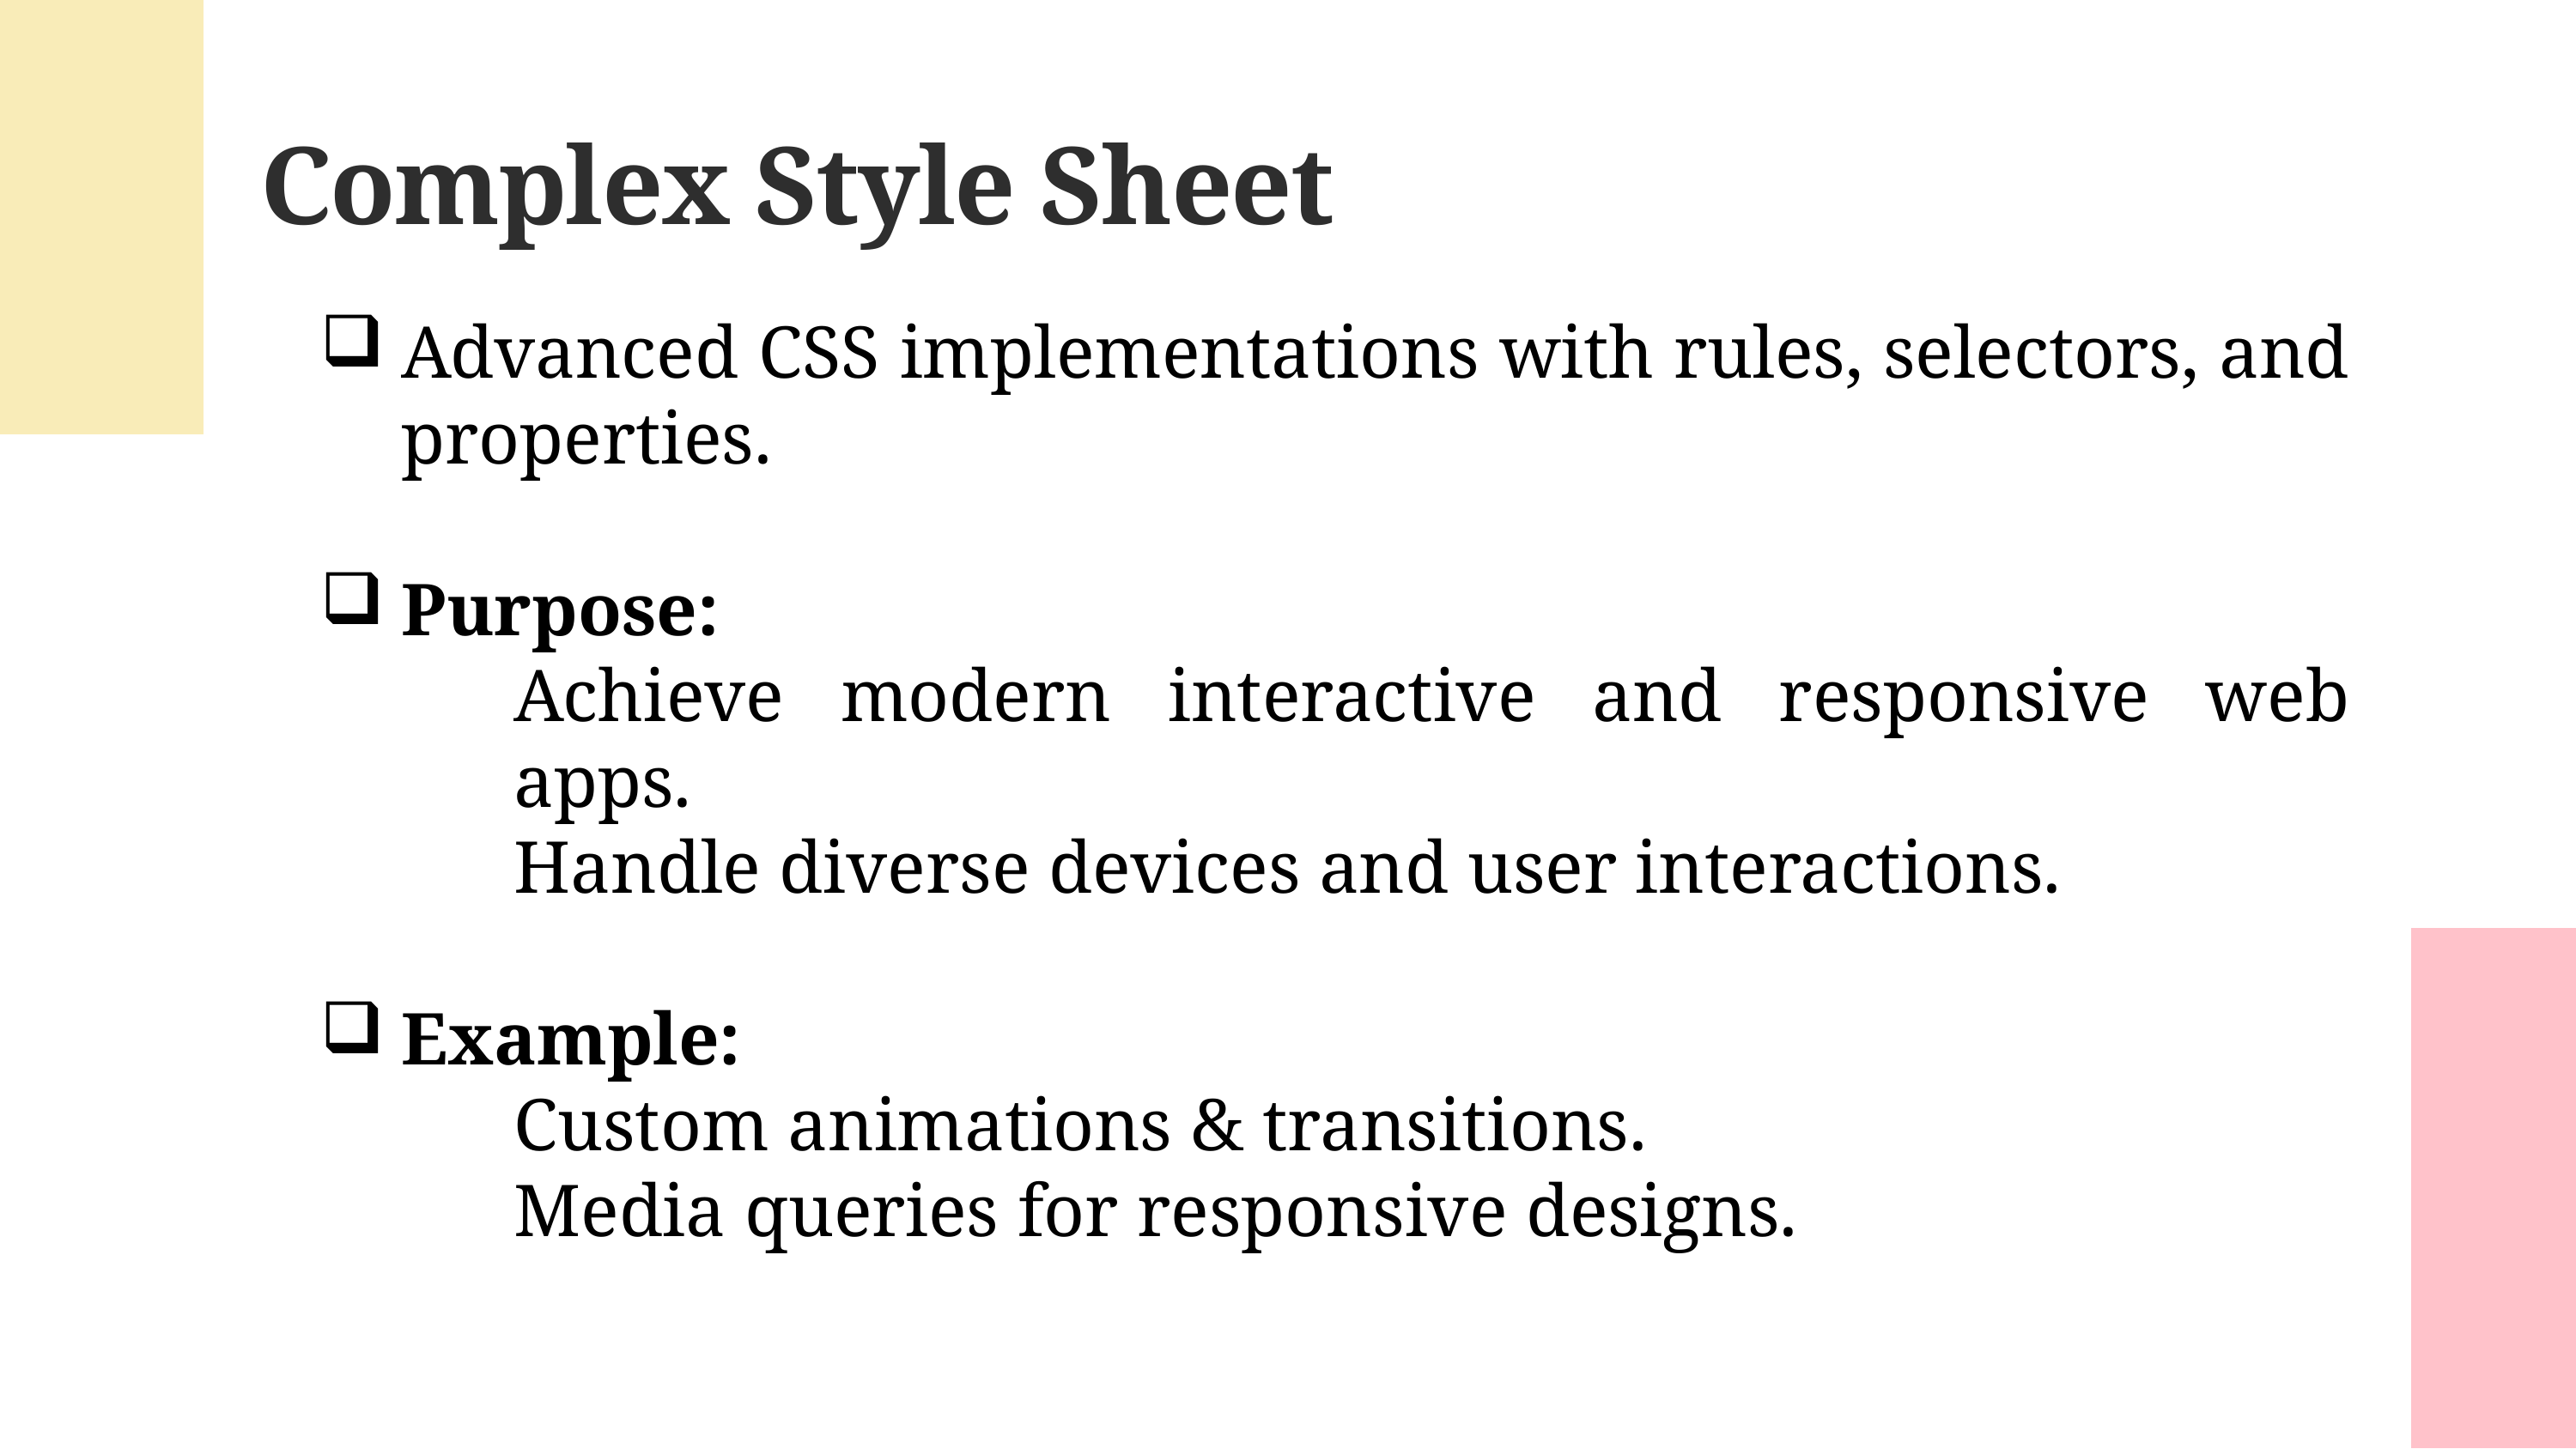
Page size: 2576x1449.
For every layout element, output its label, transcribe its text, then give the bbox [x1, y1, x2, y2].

text_box Advanced CSS implementations with rules, selectors, and properties. Purpose: Achieve modern interactive and responsive web apps. Handle diverse devices and user interactions. Example: Custom animations & transitions. Media queries for responsive designs. [256, 306, 2351, 1337]
text_box Complex Style Sheet [260, 120, 1537, 246]
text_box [0, 0, 204, 435]
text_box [2410, 927, 2576, 1449]
